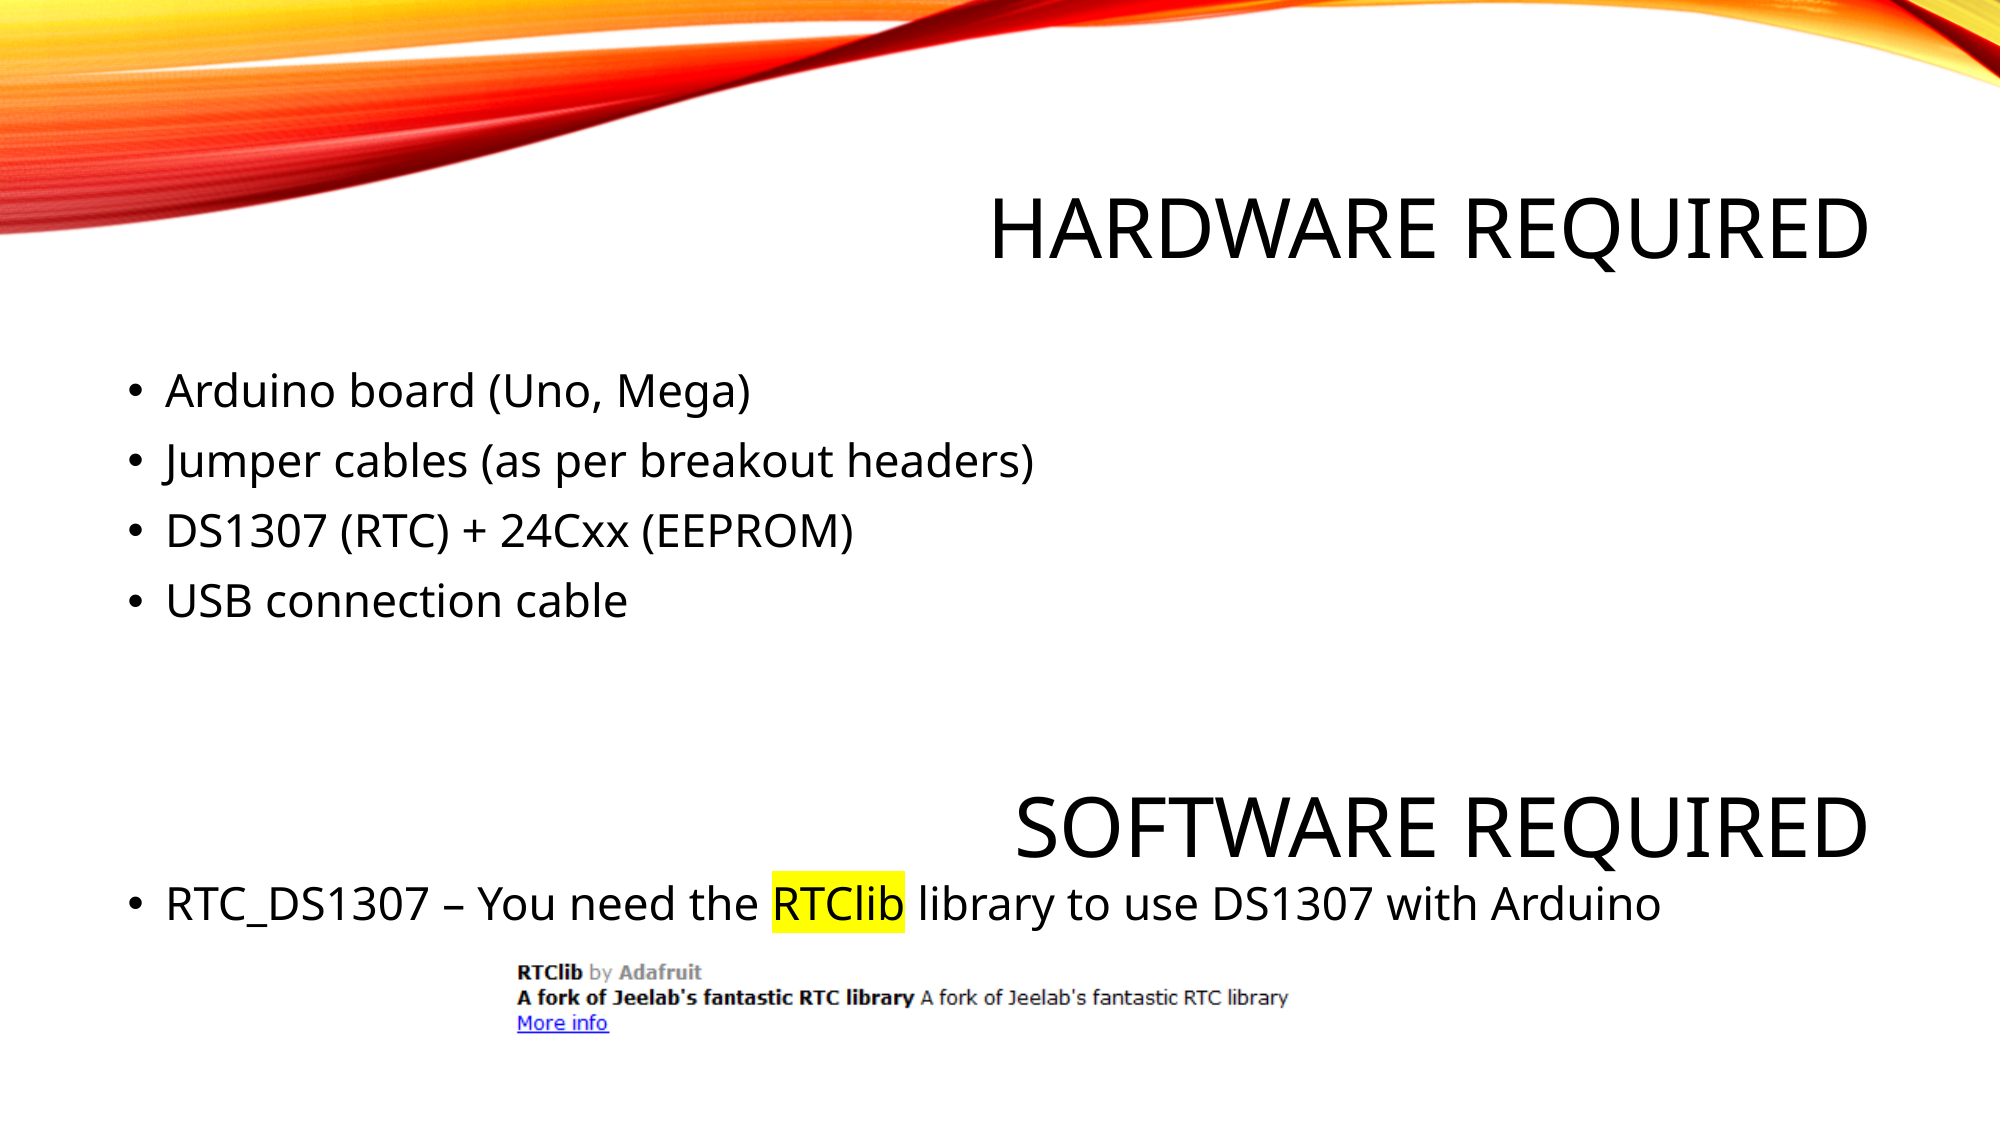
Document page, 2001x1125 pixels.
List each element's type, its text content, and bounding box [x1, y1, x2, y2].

text_box RTC_DS1307 – You need the RTClib library to use DS1307 with Arduino [112, 872, 1888, 1027]
list Arduino board (Uno, Mega) Jumper cables (as per breakout headers) DS1307 (RTC) + 24Cxx (EEPROM) USB connection cable [112, 360, 1888, 745]
text_box SOFTWARE Required [474, 724, 1888, 872]
picture [508, 953, 1303, 1066]
title Hardware Required [474, 125, 1888, 338]
picture [0, 0, 2000, 237]
